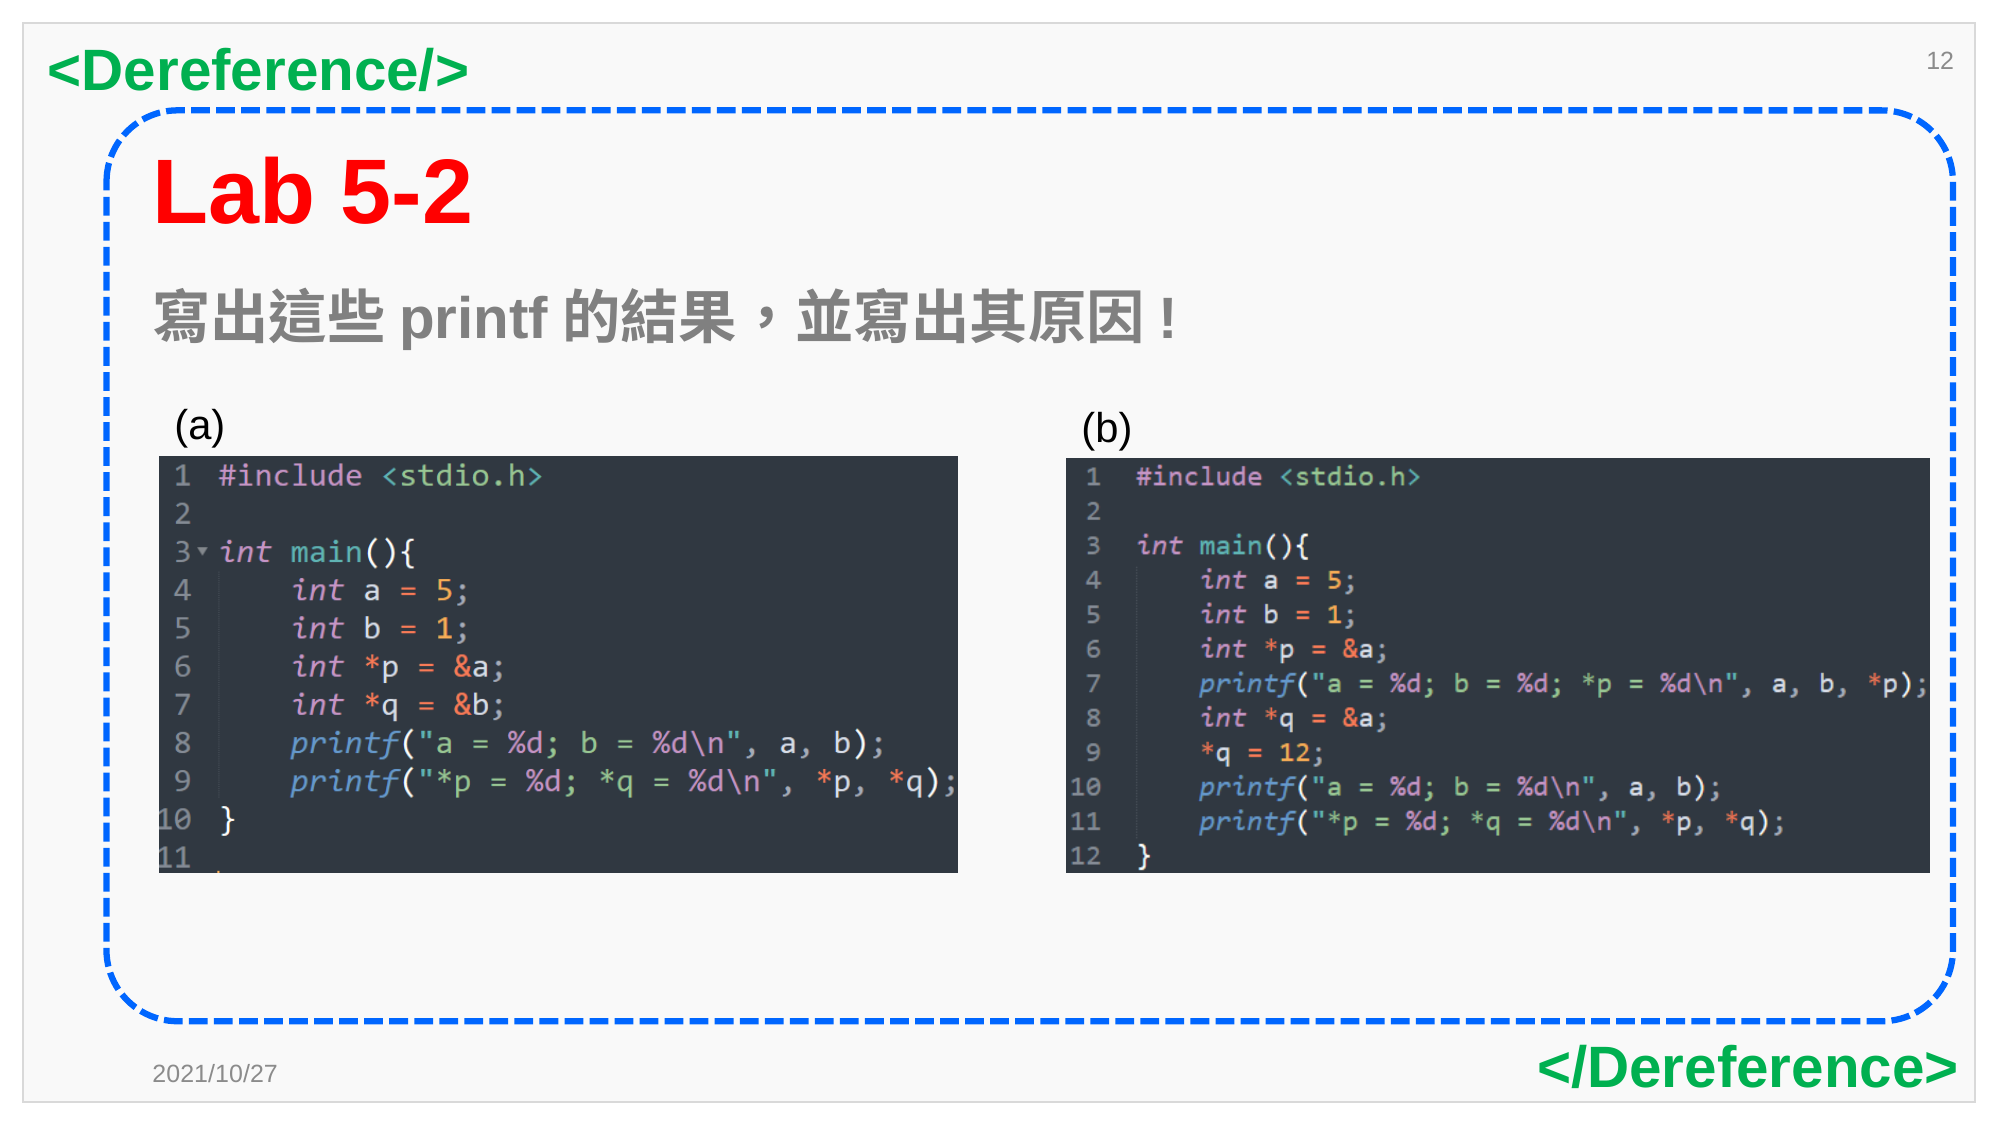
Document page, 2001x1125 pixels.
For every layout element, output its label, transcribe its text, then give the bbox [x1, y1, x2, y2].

picture [159, 456, 958, 873]
text_box [105, 109, 1954, 1023]
text_box (b) [1066, 393, 1148, 458]
title Lab 5-2 [137, 110, 1749, 278]
picture [1066, 458, 1930, 873]
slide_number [137, 1042, 297, 1103]
text_box <Dereference/> [33, 24, 485, 110]
text_box </Dereference> [1522, 1021, 1974, 1106]
text_box (a) [159, 390, 241, 456]
list 寫出這些printf的結果，並寫出其原因! [137, 281, 1894, 383]
slide_number 12 [1906, 29, 1970, 90]
